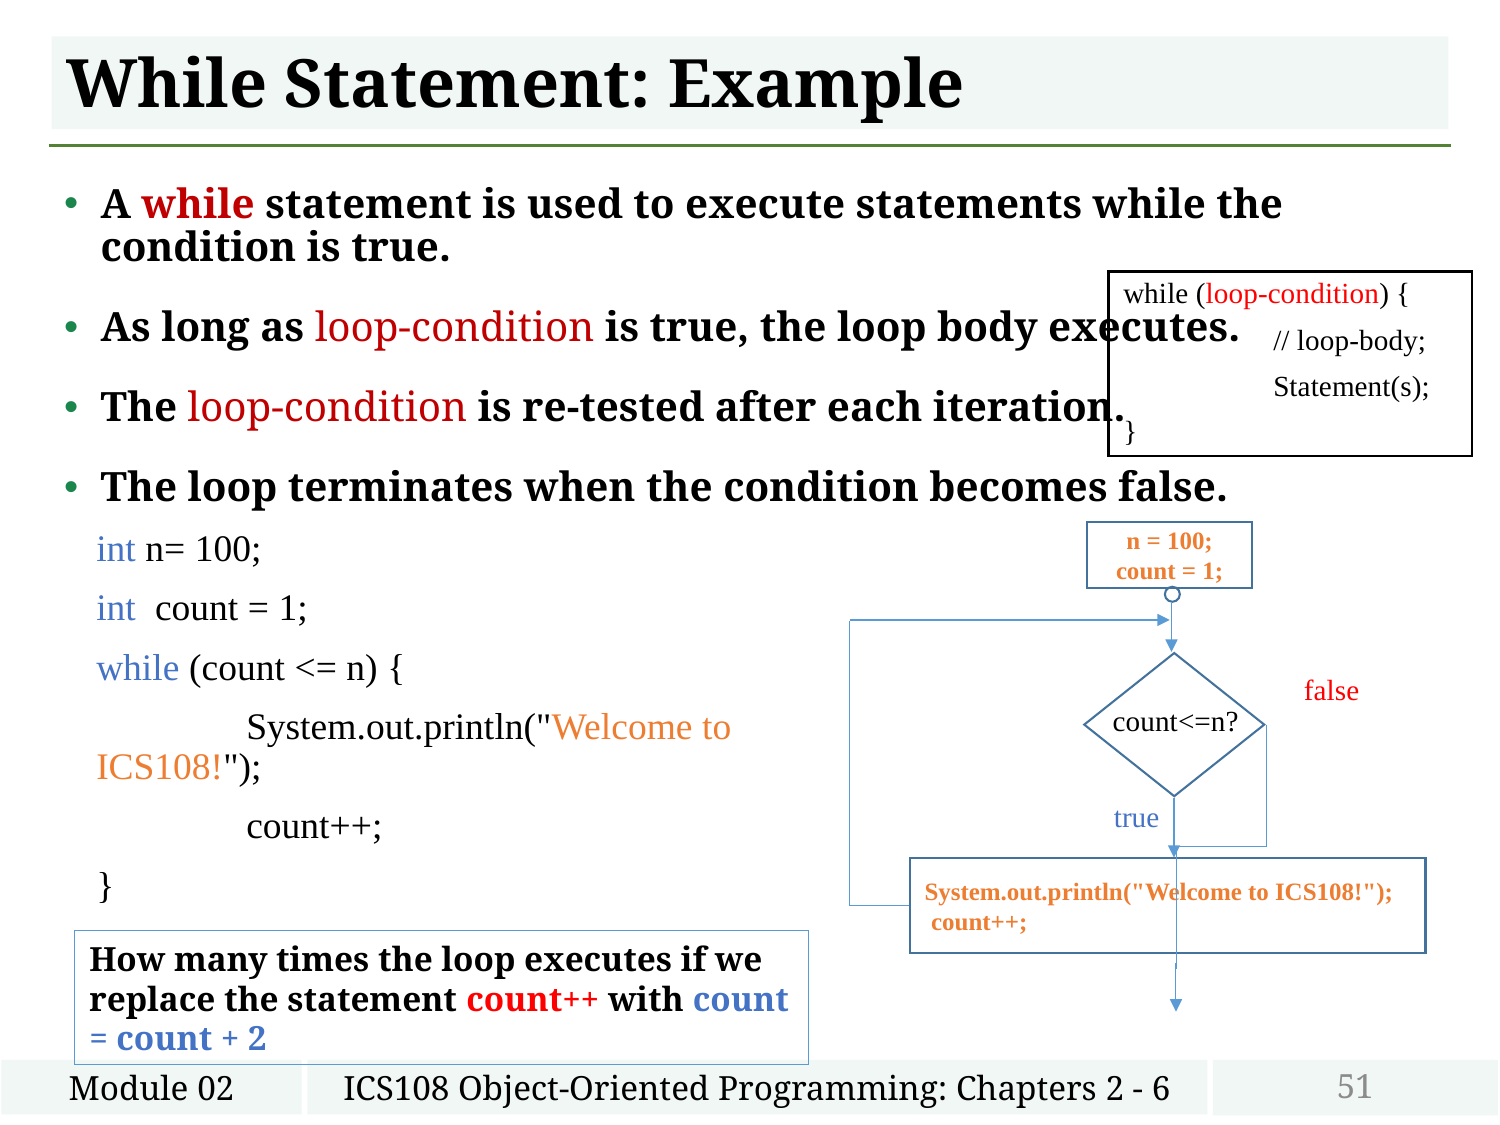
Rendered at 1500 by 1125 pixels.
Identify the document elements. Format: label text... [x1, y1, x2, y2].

text_box while (loop-condition) { // loop-body; Statement(s); } [1108, 271, 1472, 456]
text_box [849, 521, 1426, 1012]
text_box How many times the loop executes if we replace the statement count++ with count = count + 2 [74, 930, 809, 1065]
slide_number 51 [1212, 1059, 1498, 1116]
list A while statement is used to execute statements while the condition is true. As long as loop-condition is true, the loop body executes. The loop-condition is re-tested after each iteration. The loop terminates when the condition becomes false. [49, 175, 1451, 520]
title While Statement: Example [51, 36, 1449, 130]
text_box int n= 100; int count = 1; while (count <= n) { System.out.println("Welcome to ICS108!"); count++; } [81, 521, 849, 914]
